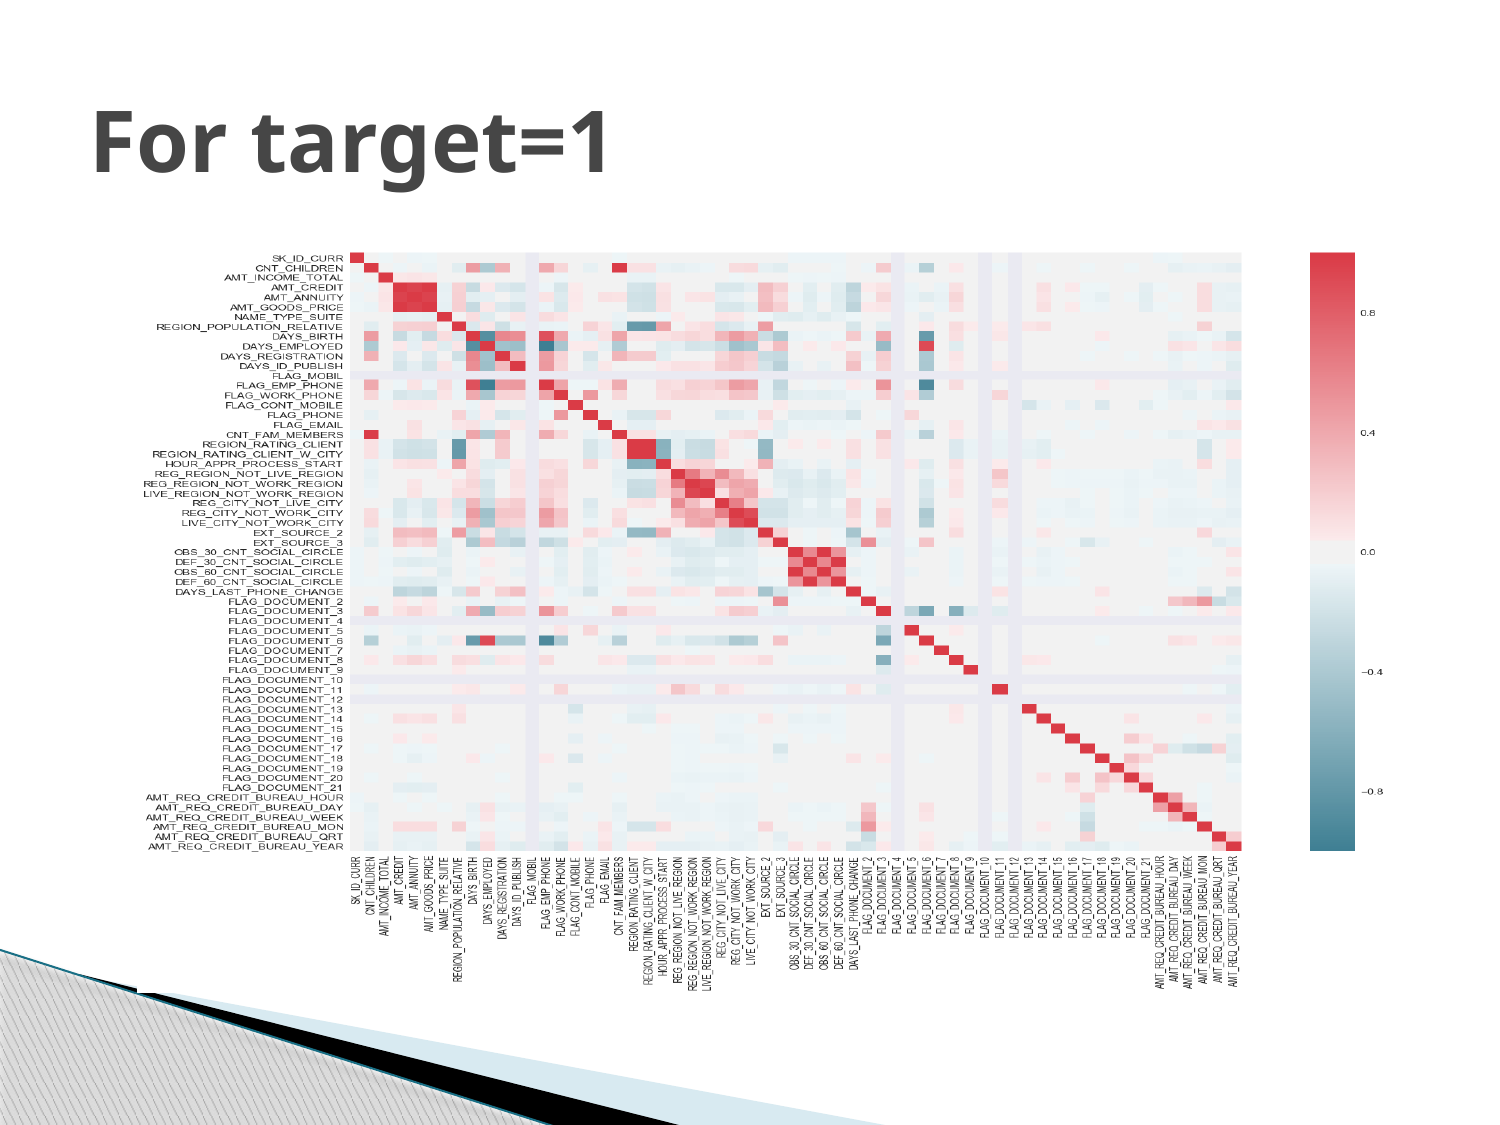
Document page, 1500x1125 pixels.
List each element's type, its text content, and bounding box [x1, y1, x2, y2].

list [137, 249, 1388, 993]
title For target=1 [75, 45, 1425, 233]
